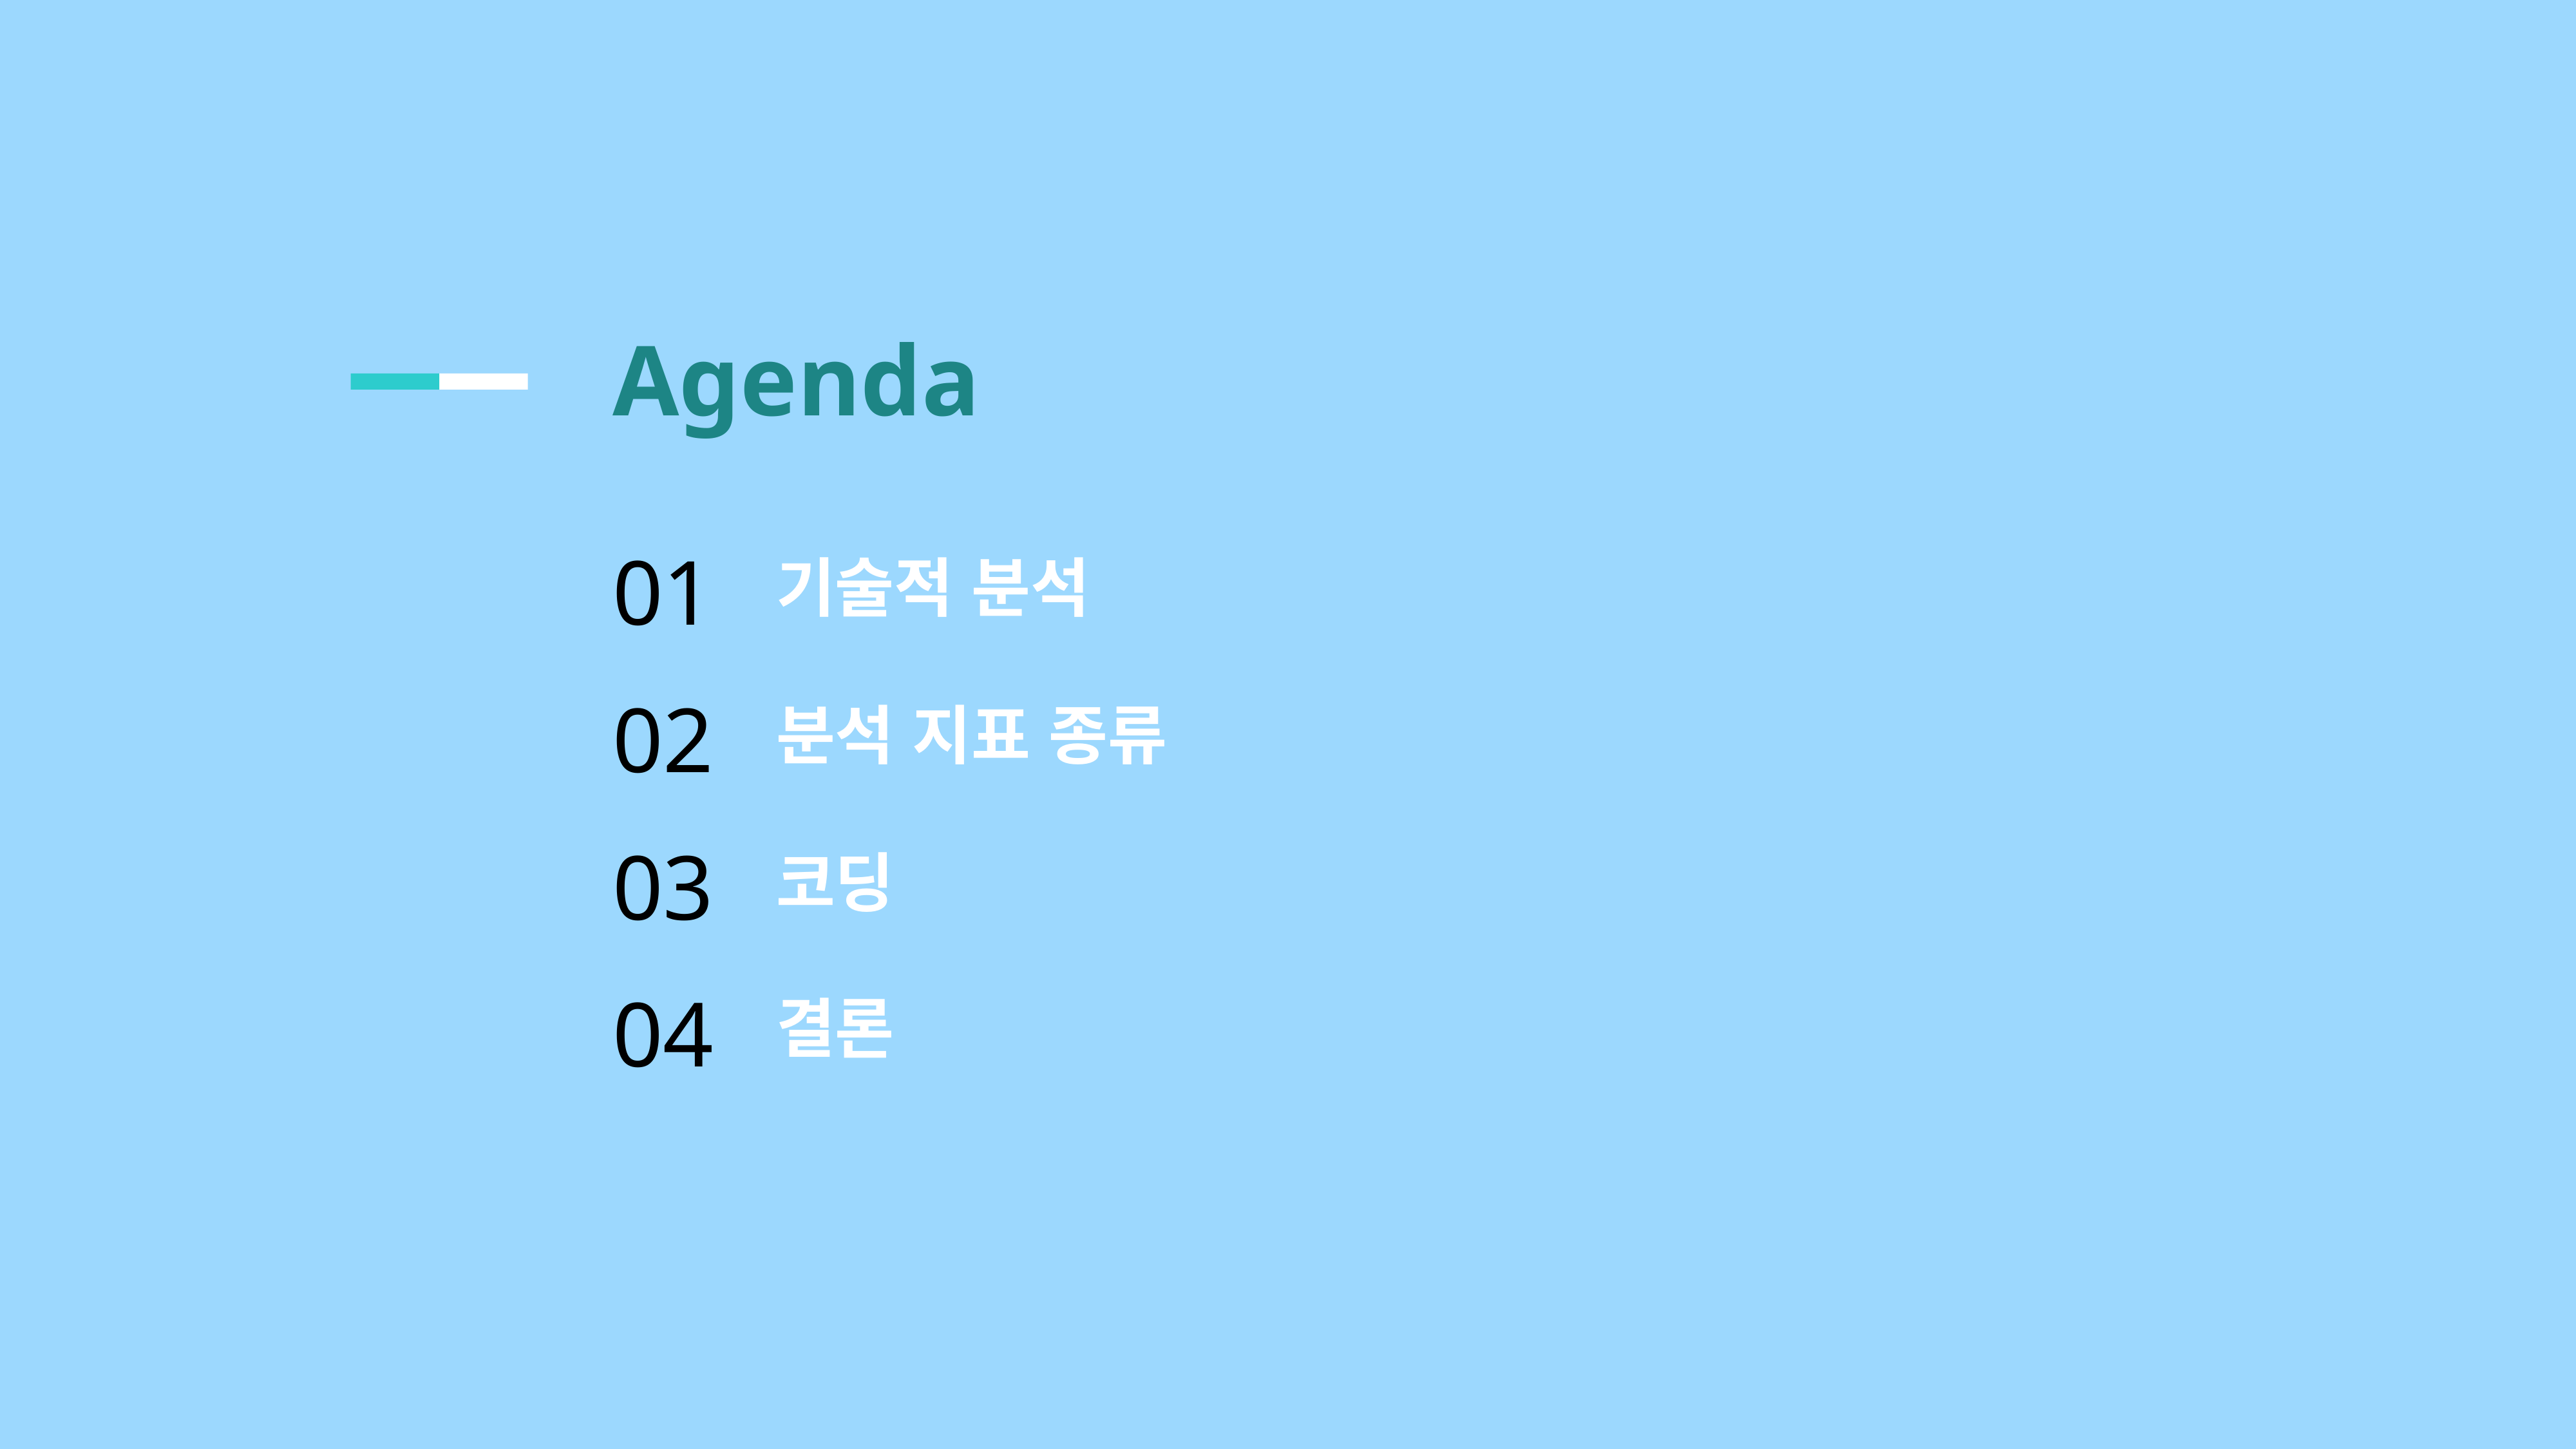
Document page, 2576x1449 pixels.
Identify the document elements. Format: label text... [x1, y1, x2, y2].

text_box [776, 547, 1852, 1066]
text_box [350, 373, 528, 390]
text_box Agenda [612, 319, 1871, 435]
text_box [612, 536, 788, 1086]
